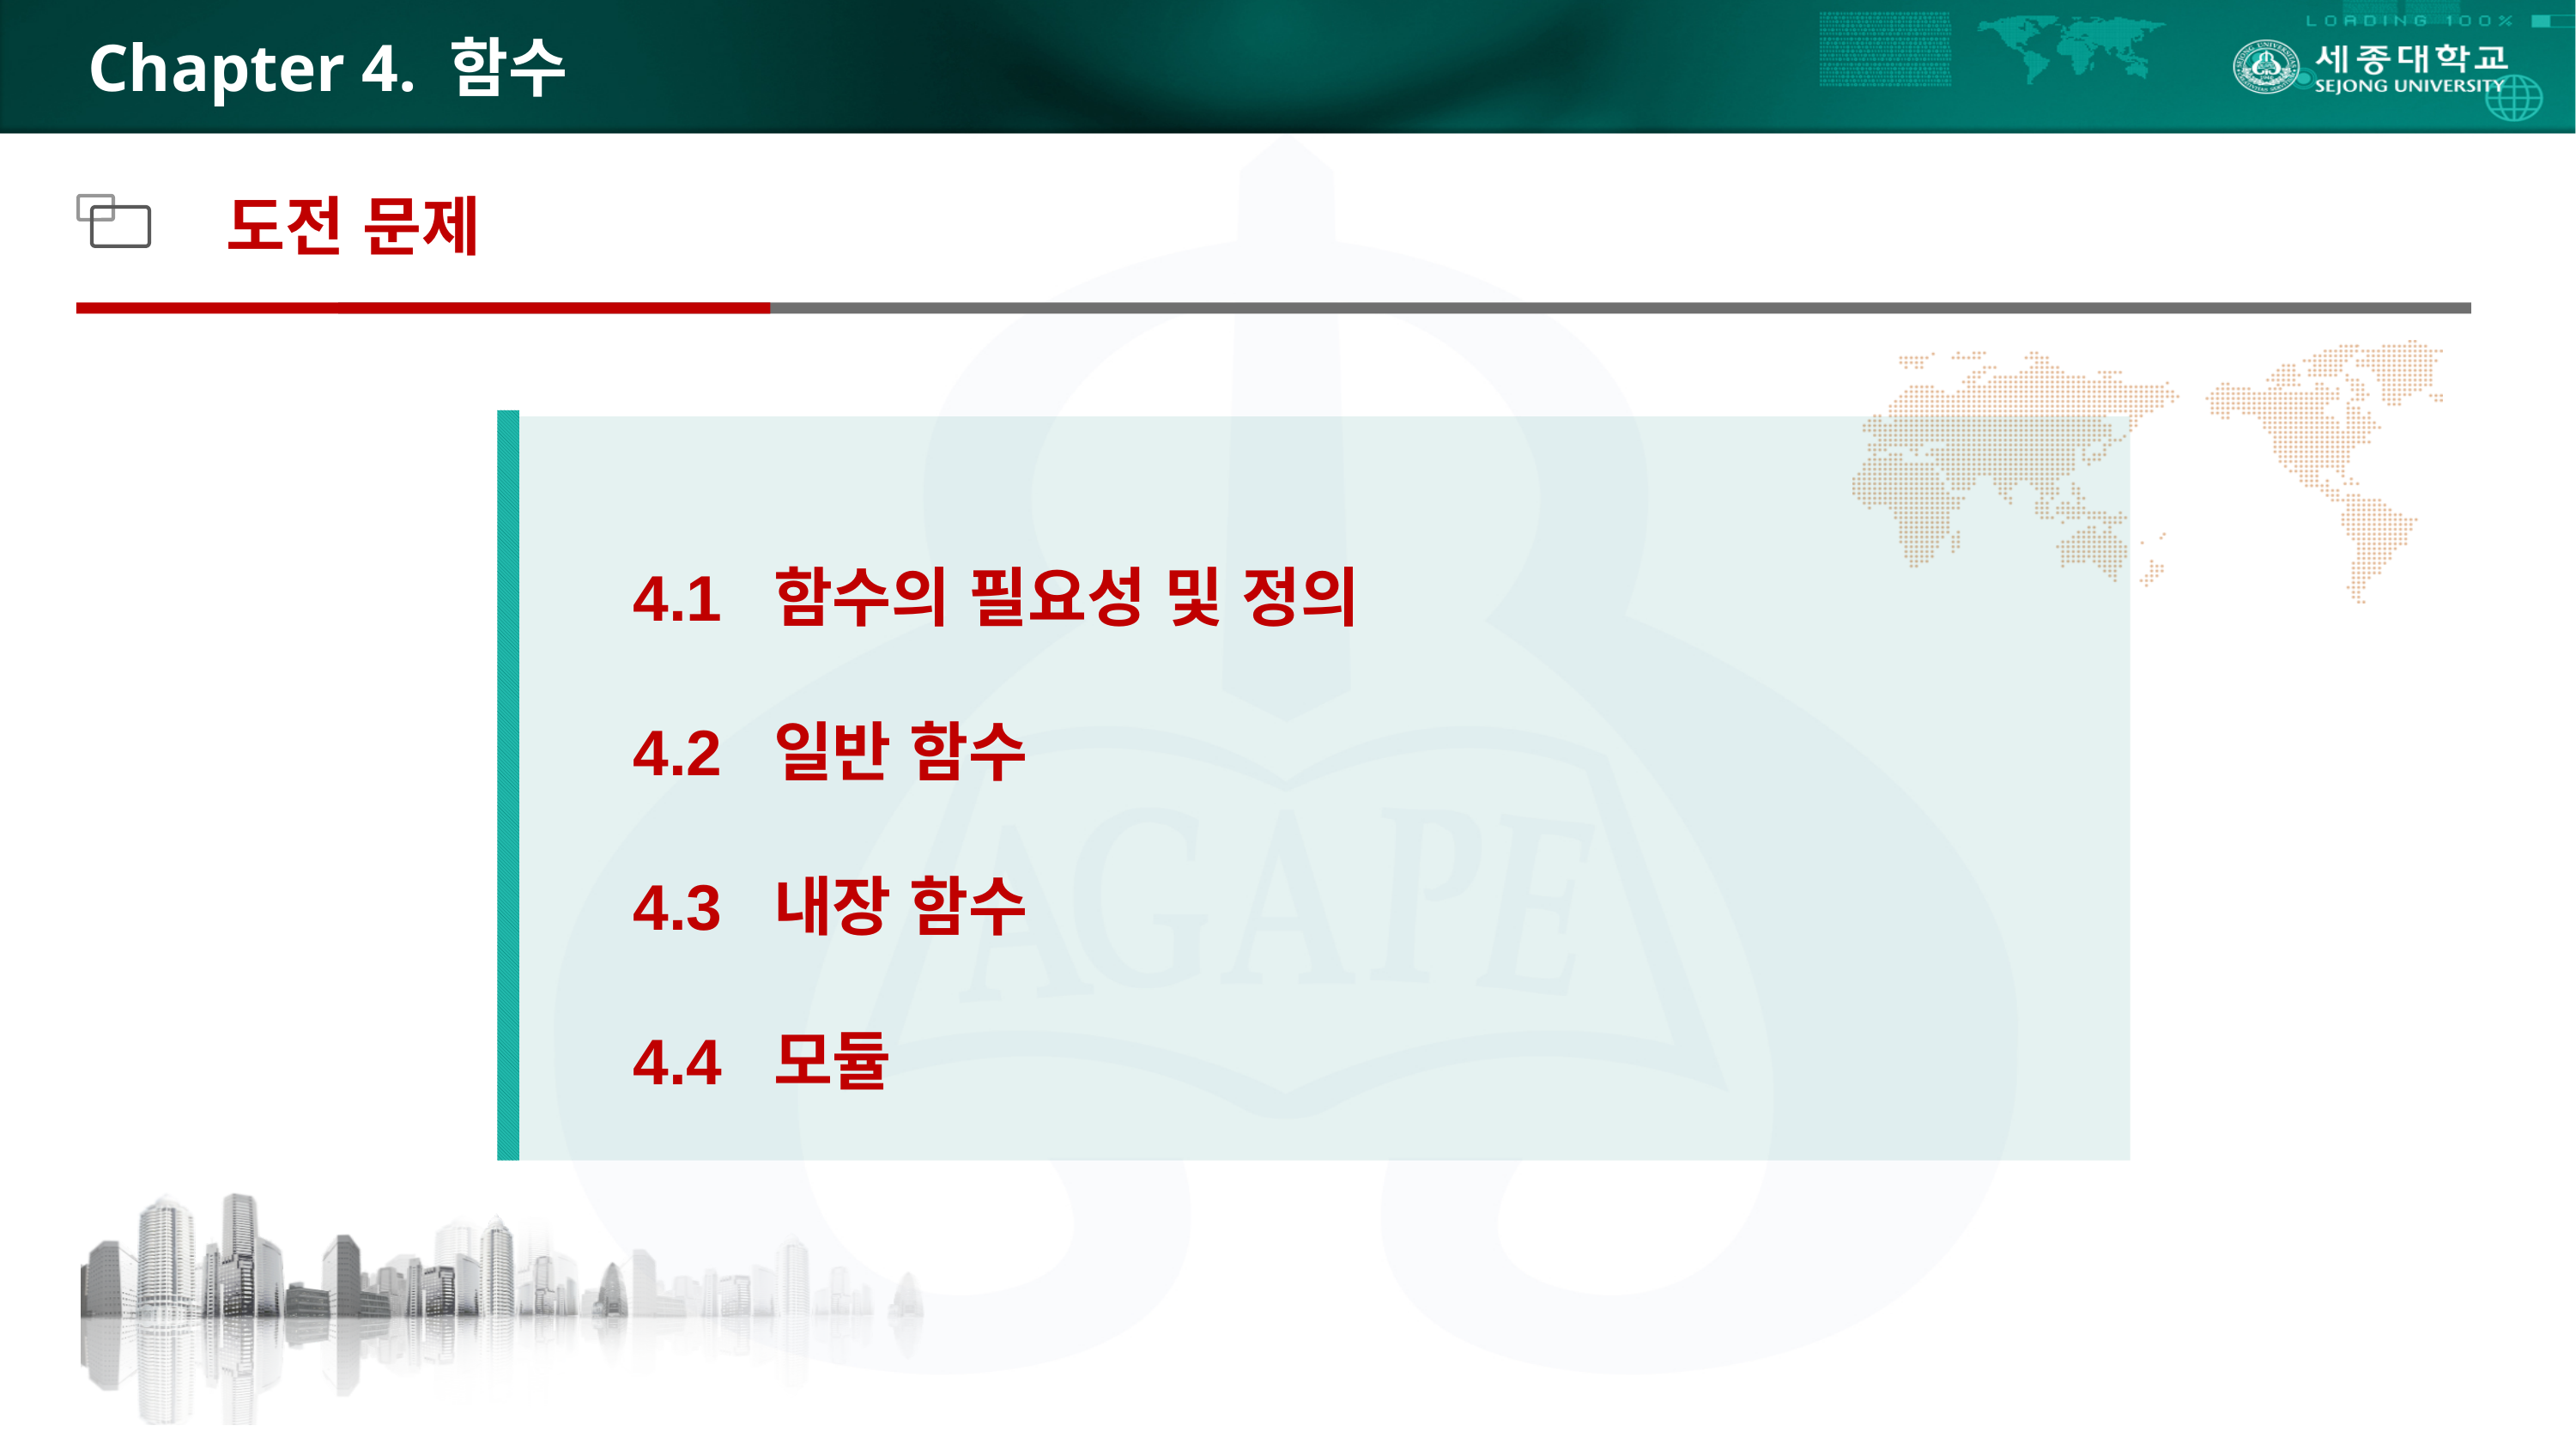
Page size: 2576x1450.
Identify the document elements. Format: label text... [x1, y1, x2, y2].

picture [0, 0, 2576, 1449]
title Chapter 4. 함수 [64, 0, 2221, 131]
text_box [497, 410, 2131, 1161]
list 도전 문제 [203, 166, 2471, 283]
